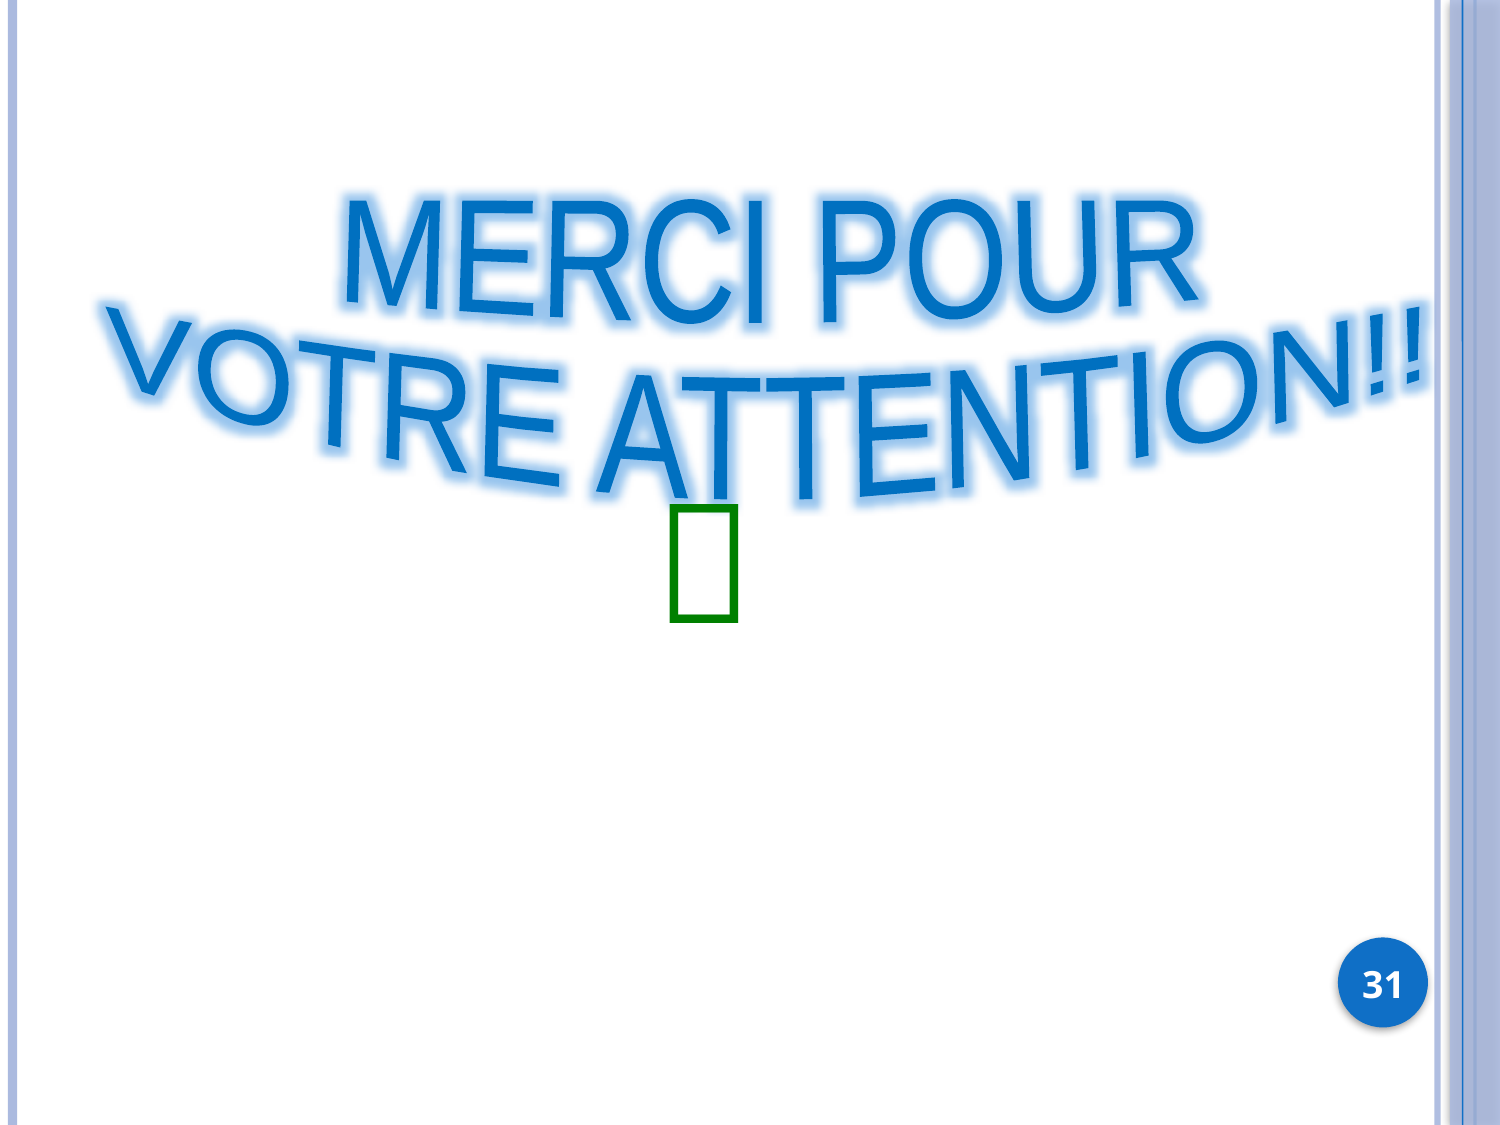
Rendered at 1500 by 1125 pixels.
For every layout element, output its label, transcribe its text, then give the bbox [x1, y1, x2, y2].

text_box  [632, 503, 777, 659]
slide_number 31 [1333, 940, 1434, 1027]
